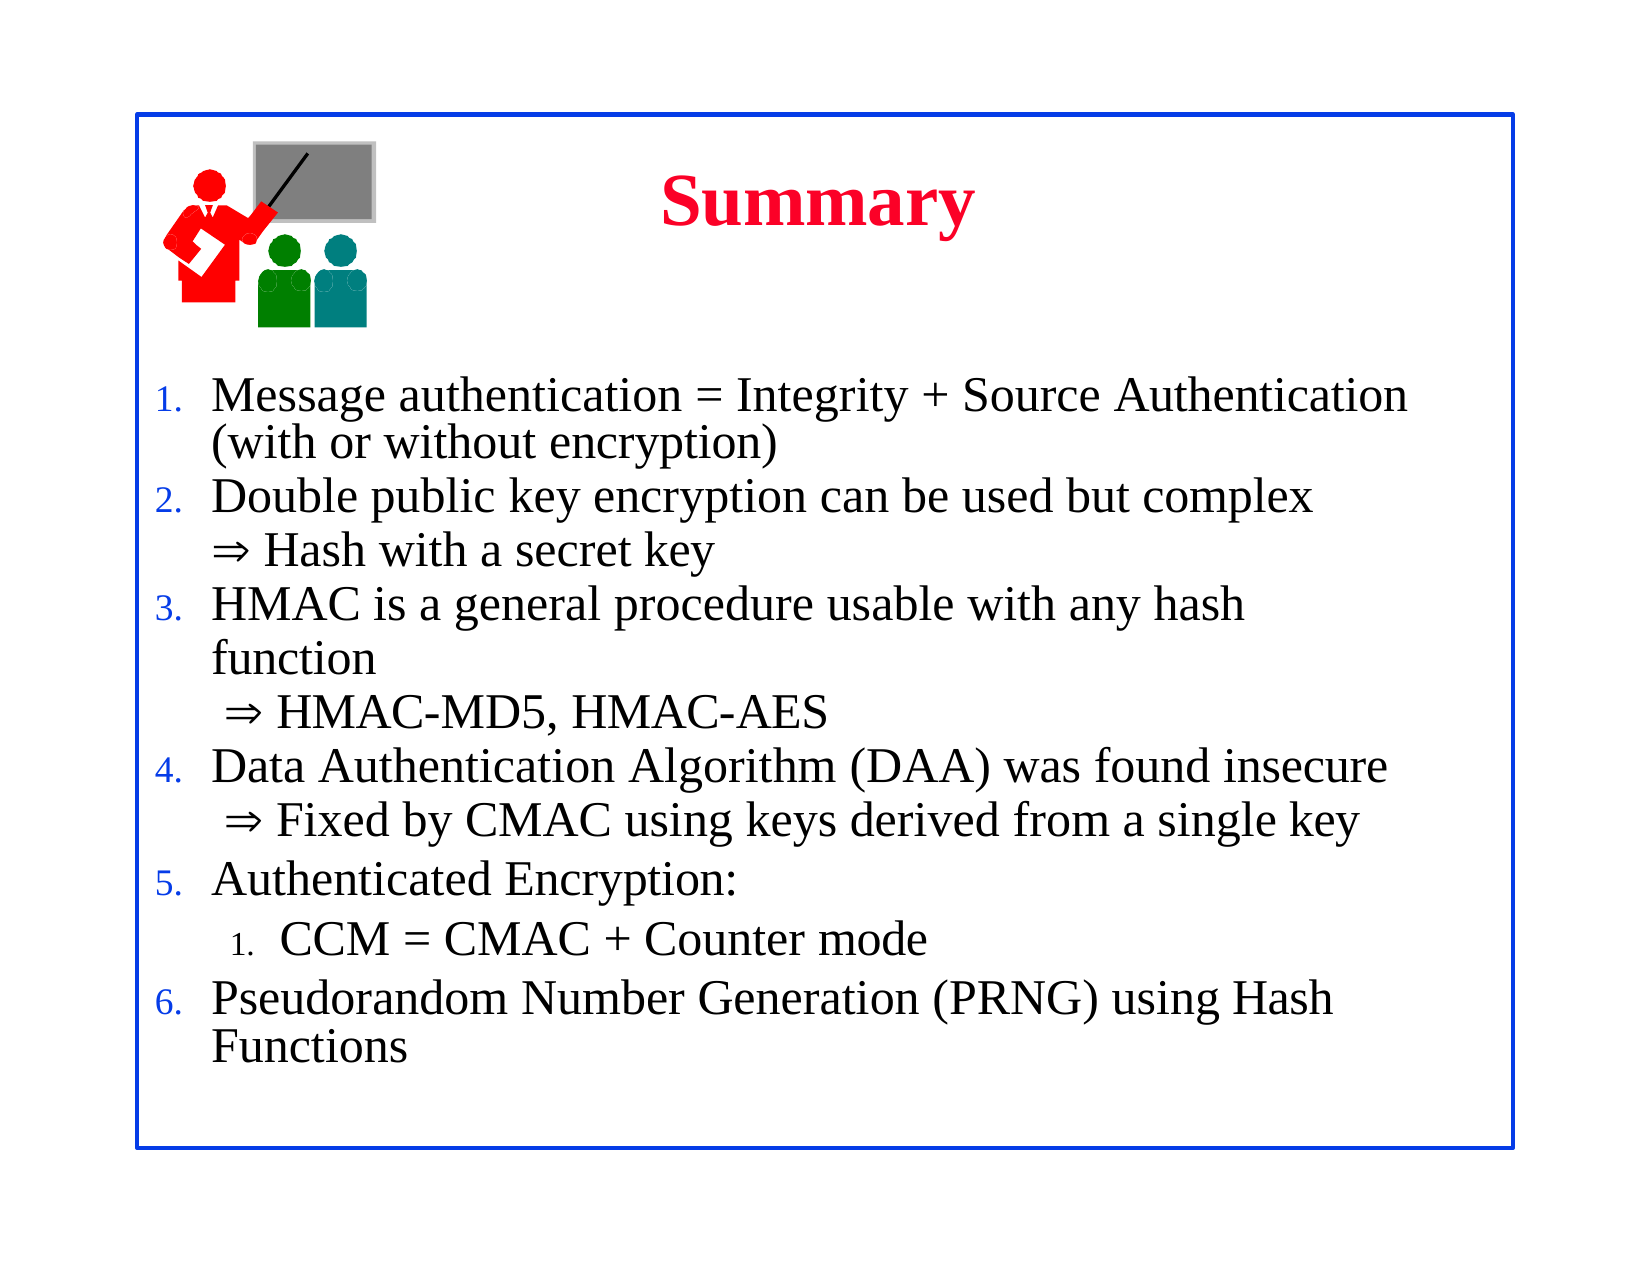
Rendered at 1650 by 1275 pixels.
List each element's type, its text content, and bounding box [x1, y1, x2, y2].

text_box Message authentication = Integrity + Source Authentication (with or without encryption) Double public key encryption can be used but complex  Hash with a secret key HMAC is a general procedure usable with any hash function  HMAC-MD5, HMAC-AES Data Authentication Algorithm (DAA) was found insecure  Fixed by CMAC using keys derived from a single key Authenticated Encryption: CCM = CMAC + Counter mode Pseudorandom Number Generation (PRNG) using Hash Functions [148, 359, 1429, 1073]
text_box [163, 141, 377, 328]
title Summary [152, 128, 1486, 364]
